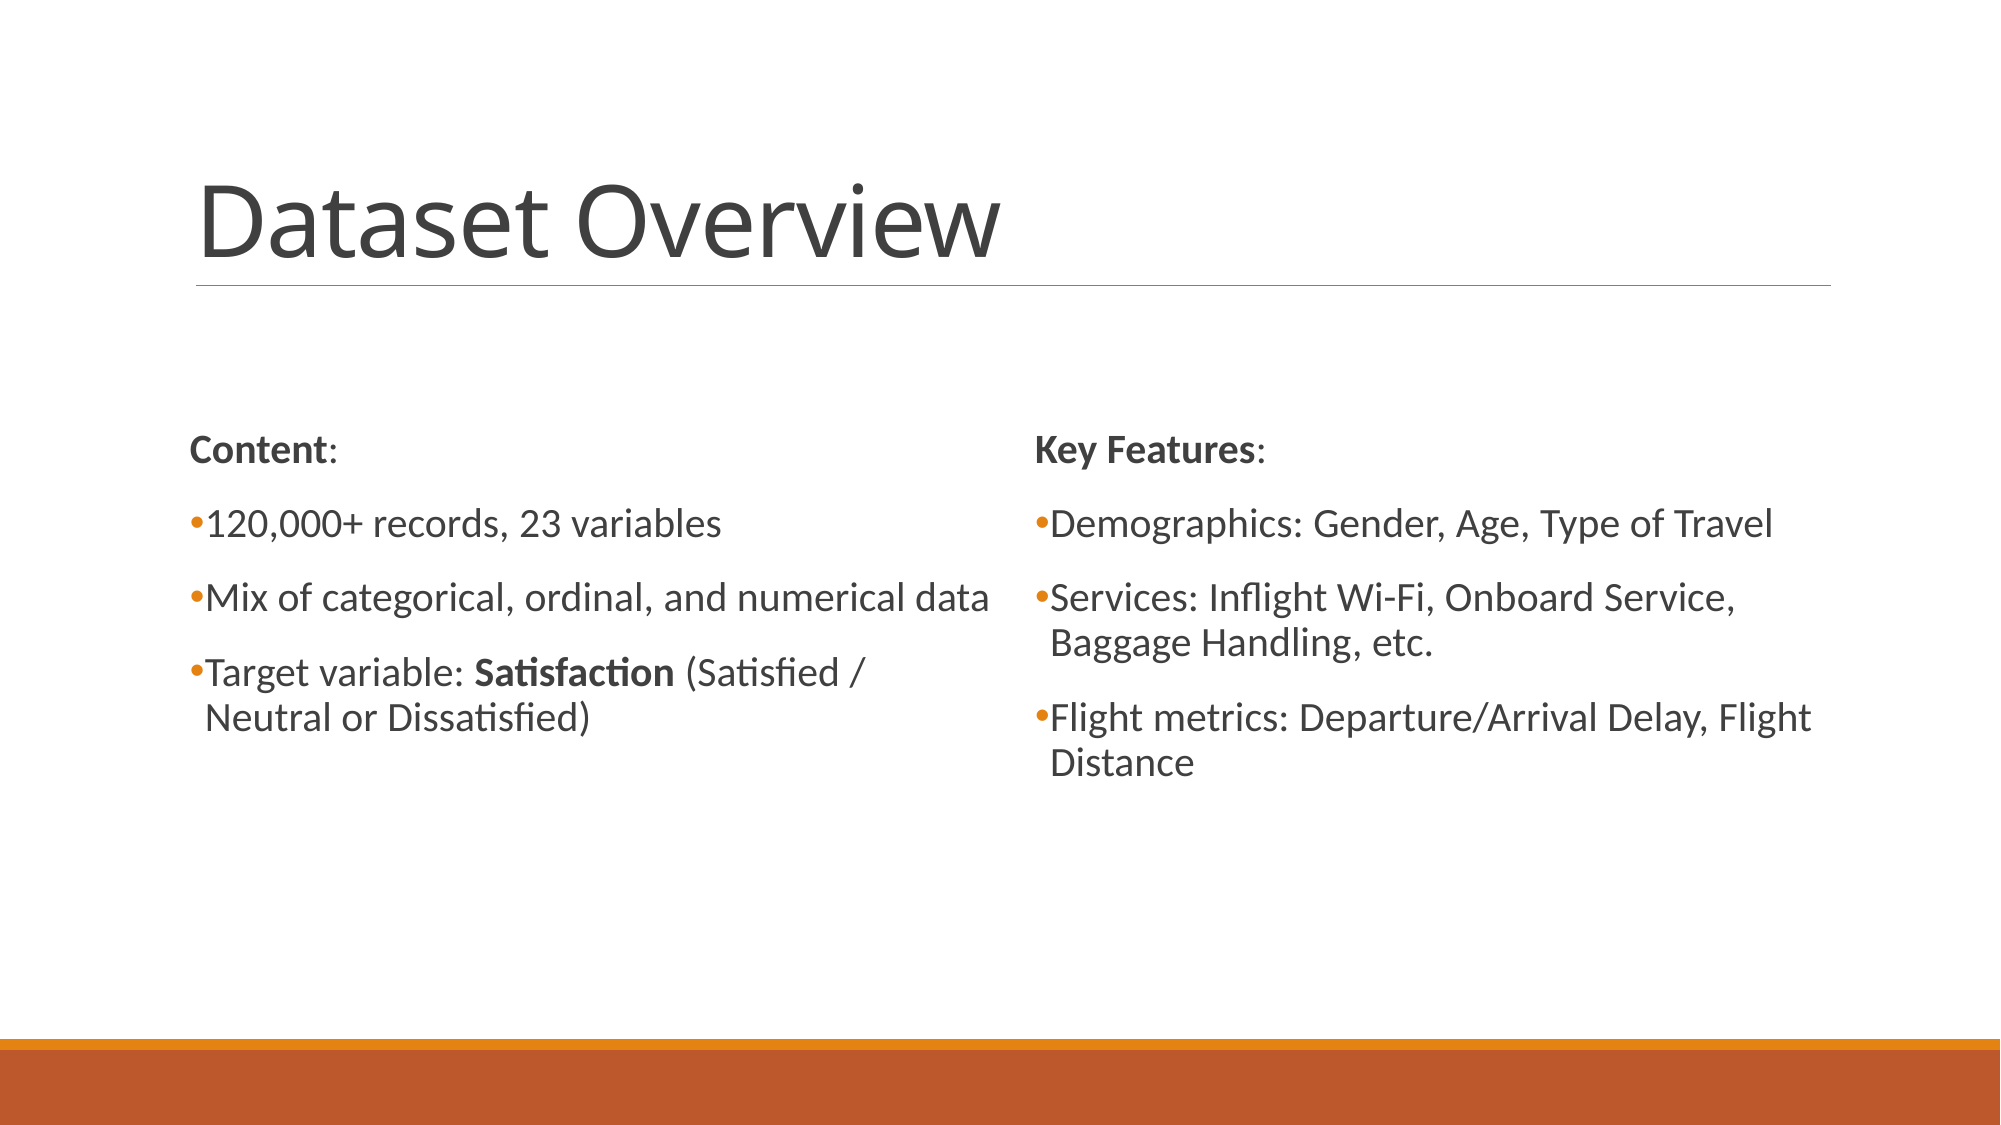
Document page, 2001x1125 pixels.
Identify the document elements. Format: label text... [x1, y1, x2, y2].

title Dataset Overview [180, 47, 1830, 285]
list Key Features: Demographics: Gender, Age, Type of Travel Services: Inflight Wi-Fi, Onboard Service, Baggage Handling, etc. Flight metrics: Departure/Arrival Delay, Flight Distance [1035, 420, 1845, 1006]
list Content: 120,000+ records, 23 variables Mix of categorical, ordinal, and numerical data Target variable: Satisfaction (Satisfied / Neutral or Dissatisfied) [189, 420, 1000, 1006]
